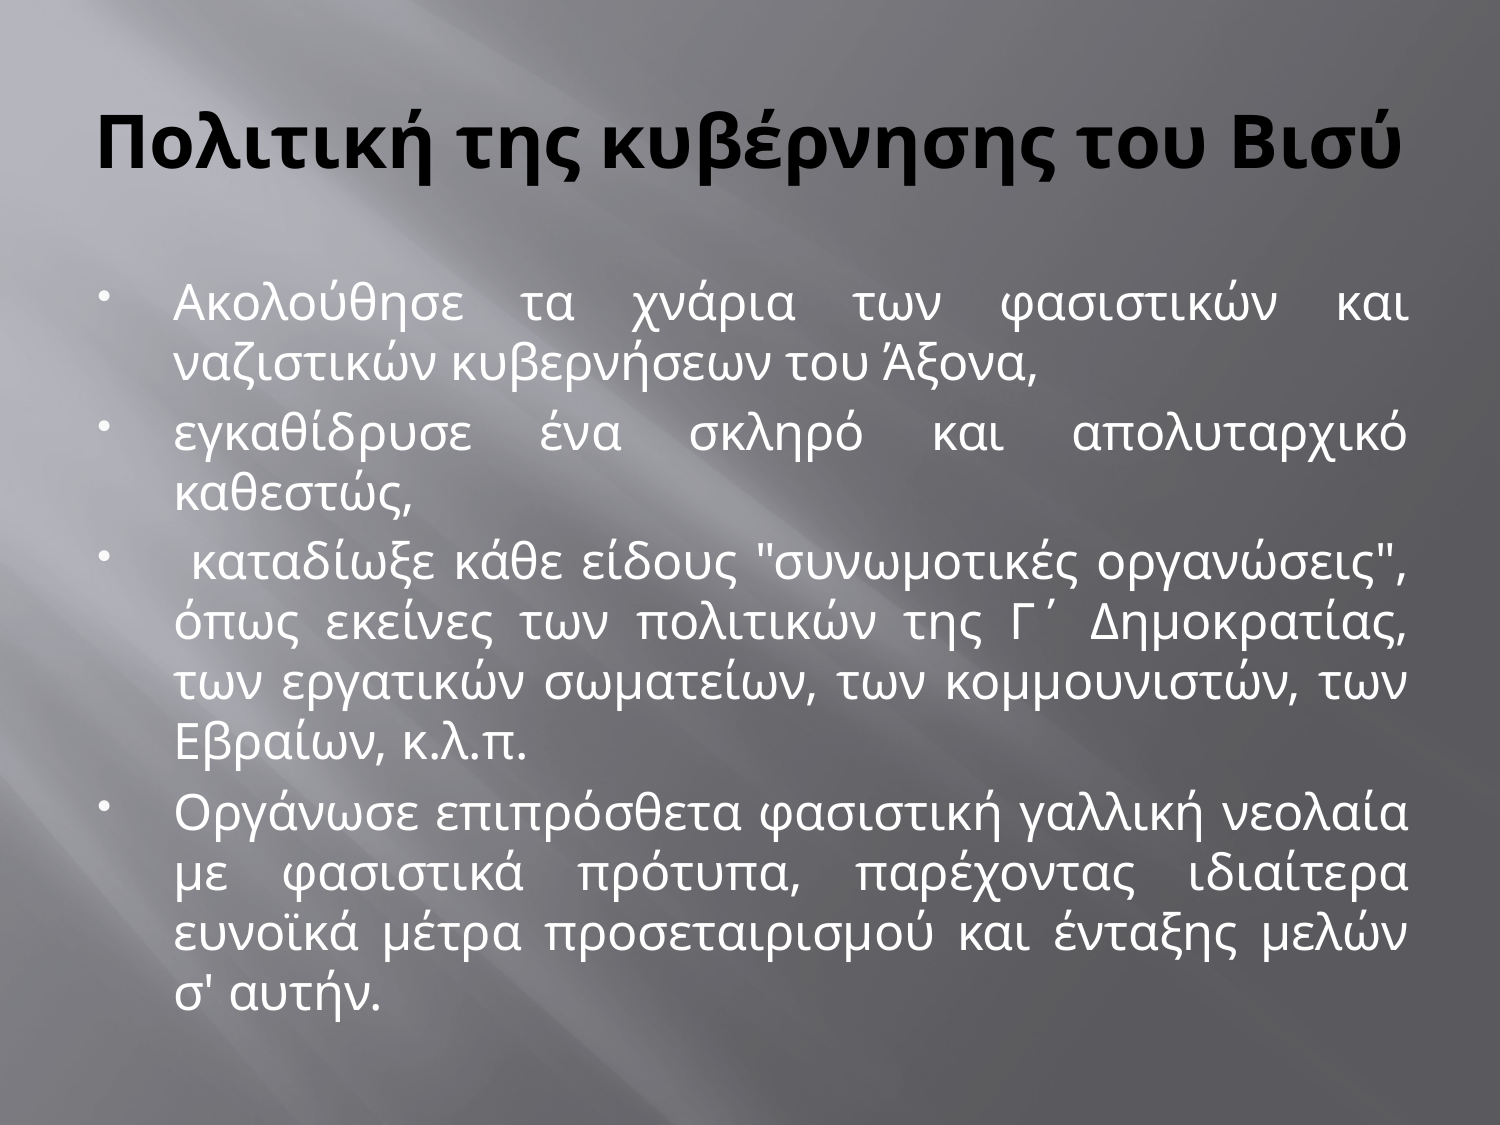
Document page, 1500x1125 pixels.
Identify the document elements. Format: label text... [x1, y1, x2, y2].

title Πολιτική της κυβέρνησης του Βισύ [75, 45, 1425, 233]
list Ακολούθησε τα χνάρια των φασιστικών και ναζιστικών κυβερνήσεων του Άξονα, εγκαθίδρυσε ένα σκληρό και απολυταρχικό καθεστώς, καταδίωξε κάθε είδους "συνωμοτικές οργανώσεις", όπως εκείνες των πολιτικών της Γ΄ Δημοκρατίας, των εργατικών σωματείων, των κομμουνιστών, των Εβραίων, κ.λ.π. Οργάνωσε επιπρόσθετα φασιστική γαλλική νεολαία με φασιστικά πρότυπα, παρέχοντας ιδιαίτερα ευνοϊκά μέτρα προσεταιρισμού και ένταξης μελών σ' αυτήν. [75, 262, 1425, 1035]
